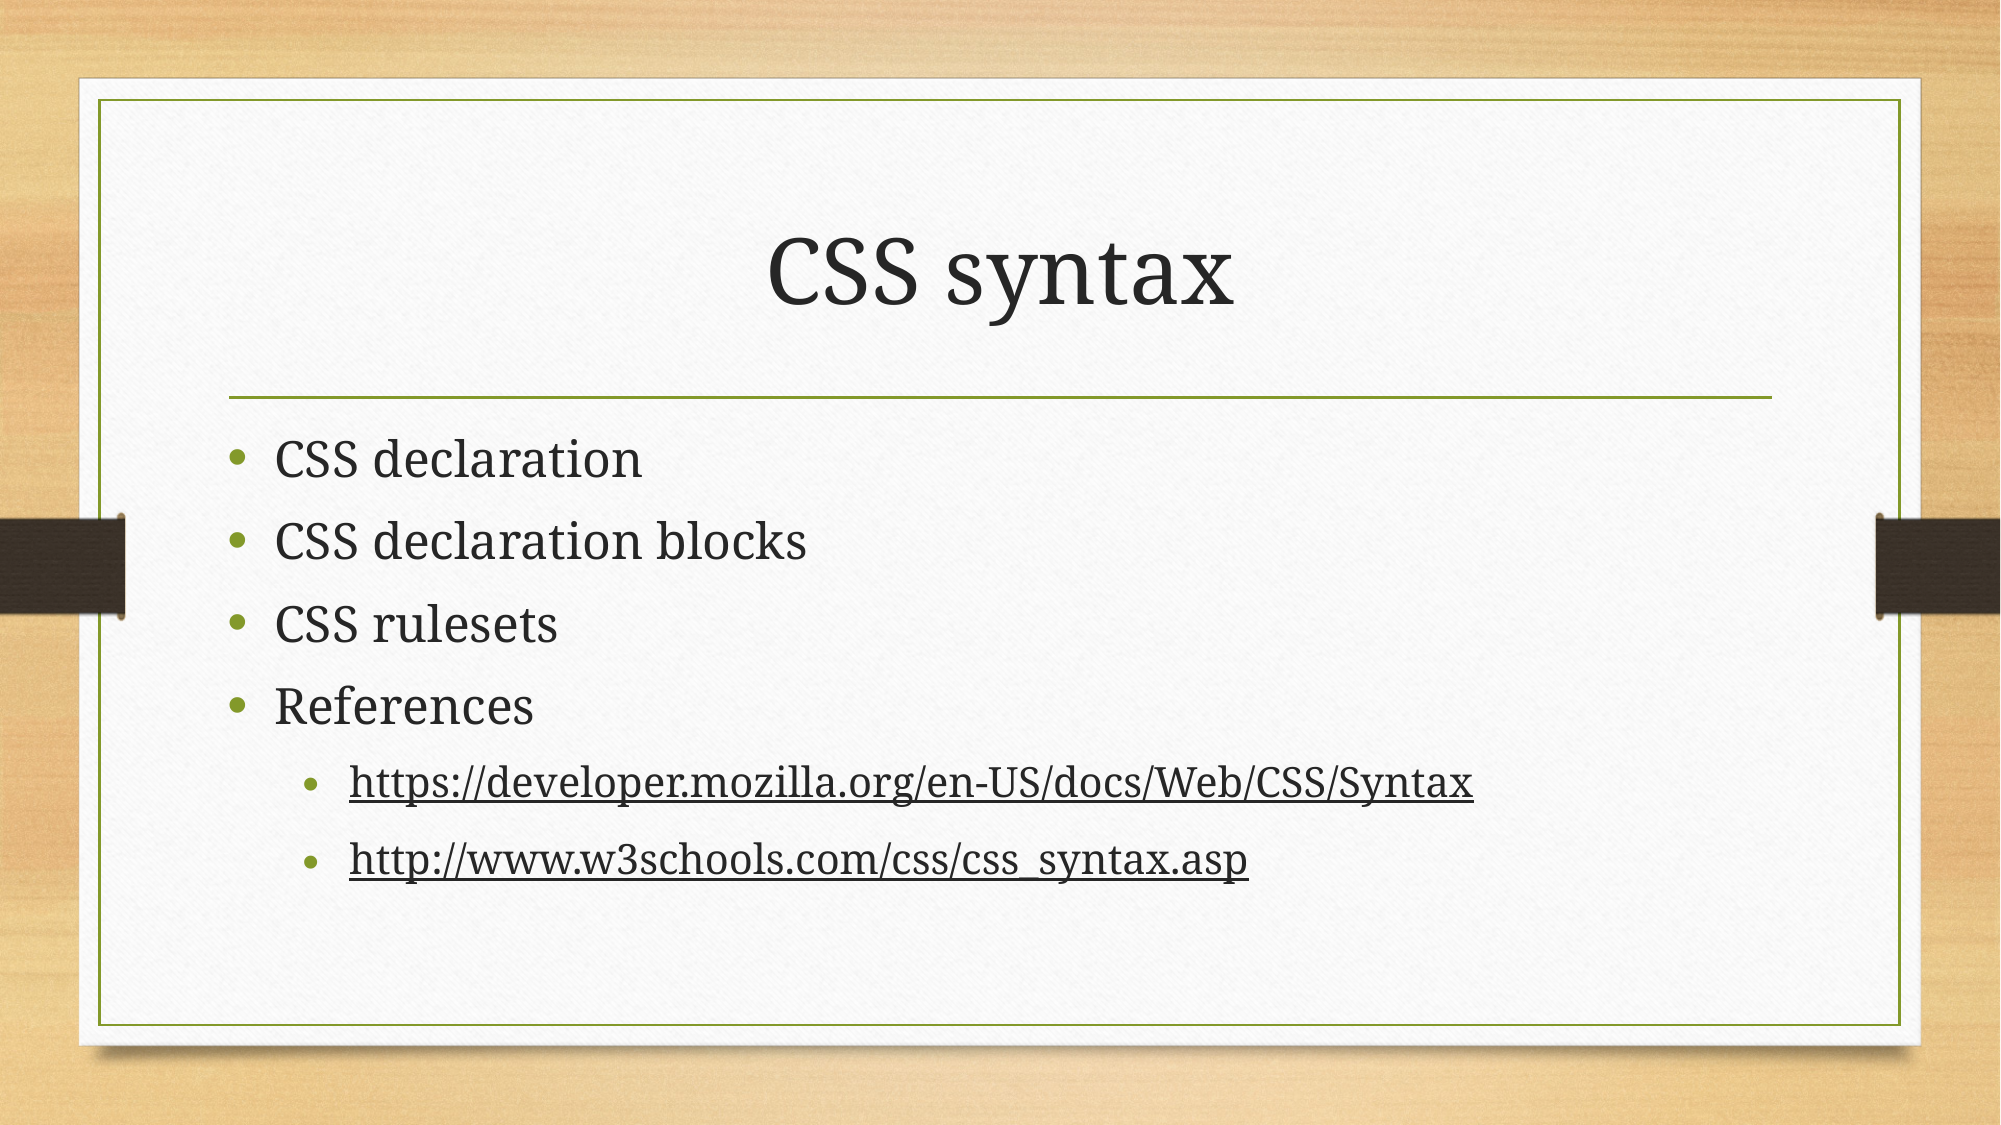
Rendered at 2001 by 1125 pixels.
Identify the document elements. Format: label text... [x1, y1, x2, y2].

picture [0, 0, 2001, 1125]
list CSS declaration CSS declaration blocks CSS rulesets References https://developer.mozilla.org/en-US/docs/Web/CSS/Syntax http://www.w3schools.com/css/css_syntax.asp [212, 419, 1788, 964]
title CSS syntax [212, 161, 1788, 375]
